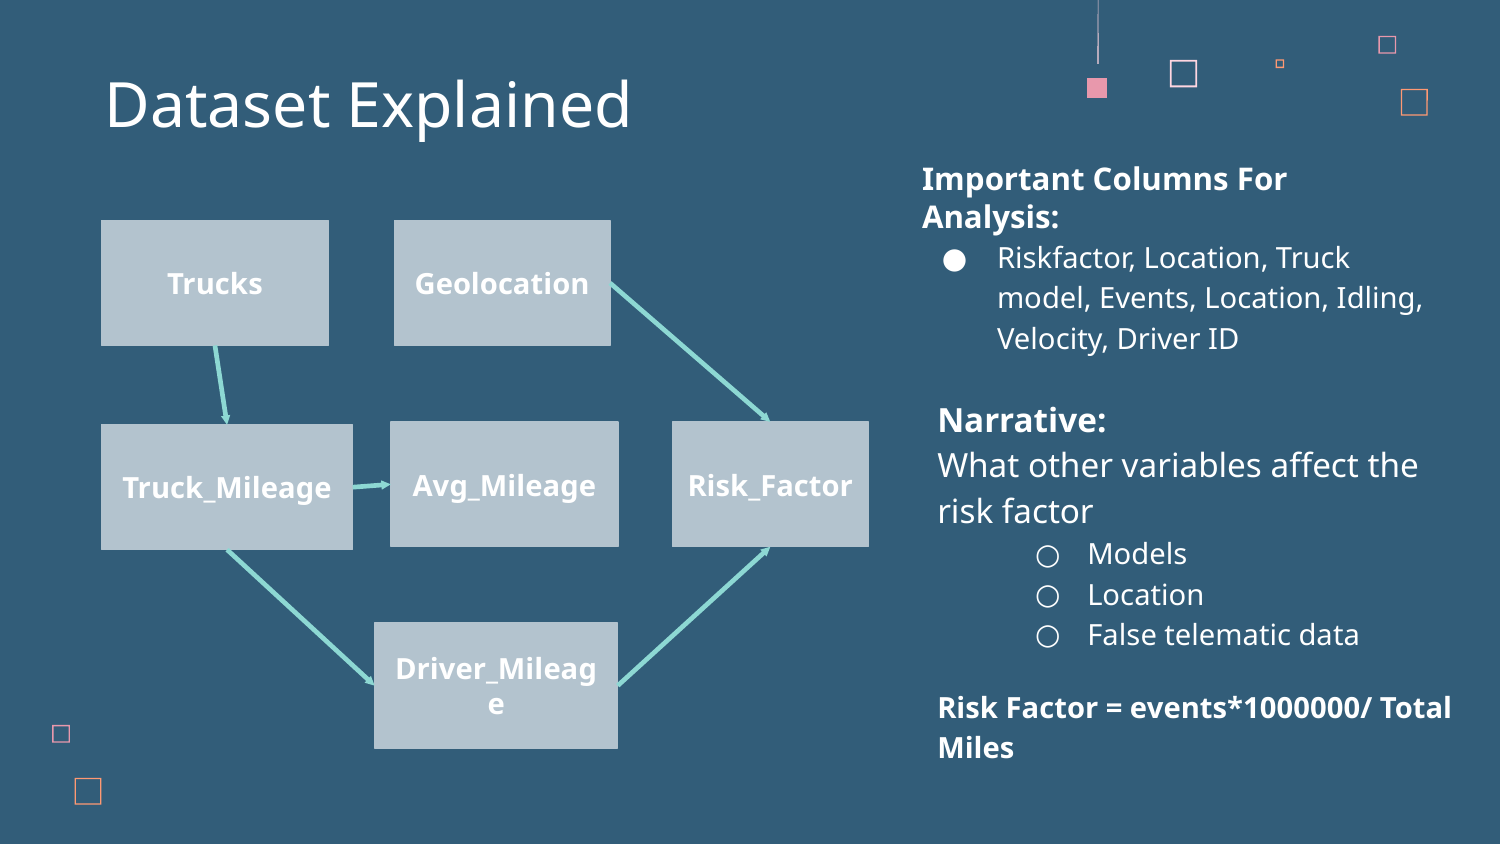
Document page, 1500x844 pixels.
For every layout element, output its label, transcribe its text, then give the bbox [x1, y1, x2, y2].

text_box Narrative: What other variables affect the risk factor Models Location False telematic data Risk Factor = events*1000000/ Total Miles [922, 377, 1487, 780]
title Dataset Explained [89, 60, 1049, 156]
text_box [101, 220, 869, 749]
text_box Important Columns For Analysis: Riskfactor, Location, Truck model, Events, Location, Idling, Velocity, Driver ID [907, 144, 1441, 447]
